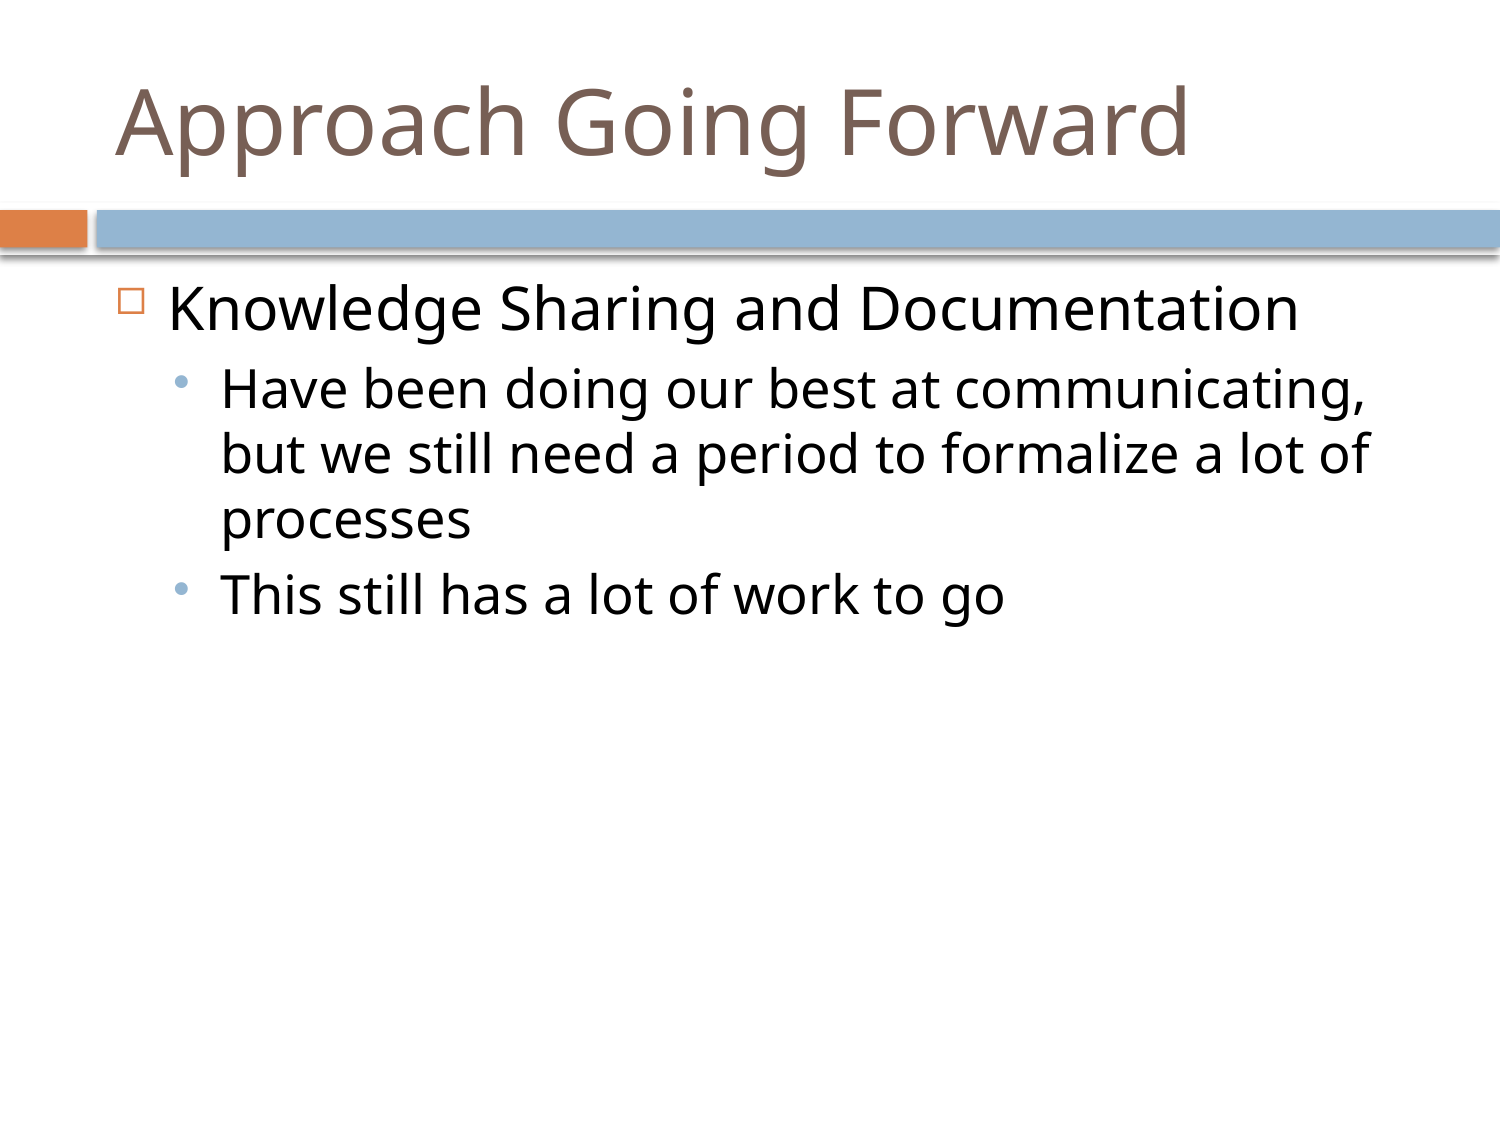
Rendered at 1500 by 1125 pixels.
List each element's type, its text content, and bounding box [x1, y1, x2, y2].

title Approach Going Forward [100, 37, 1438, 200]
list Knowledge Sharing and Documentation Have been doing our best at communicating, but we still need a period to formalize a lot of processes This still has a lot of work to go [100, 262, 1438, 1000]
